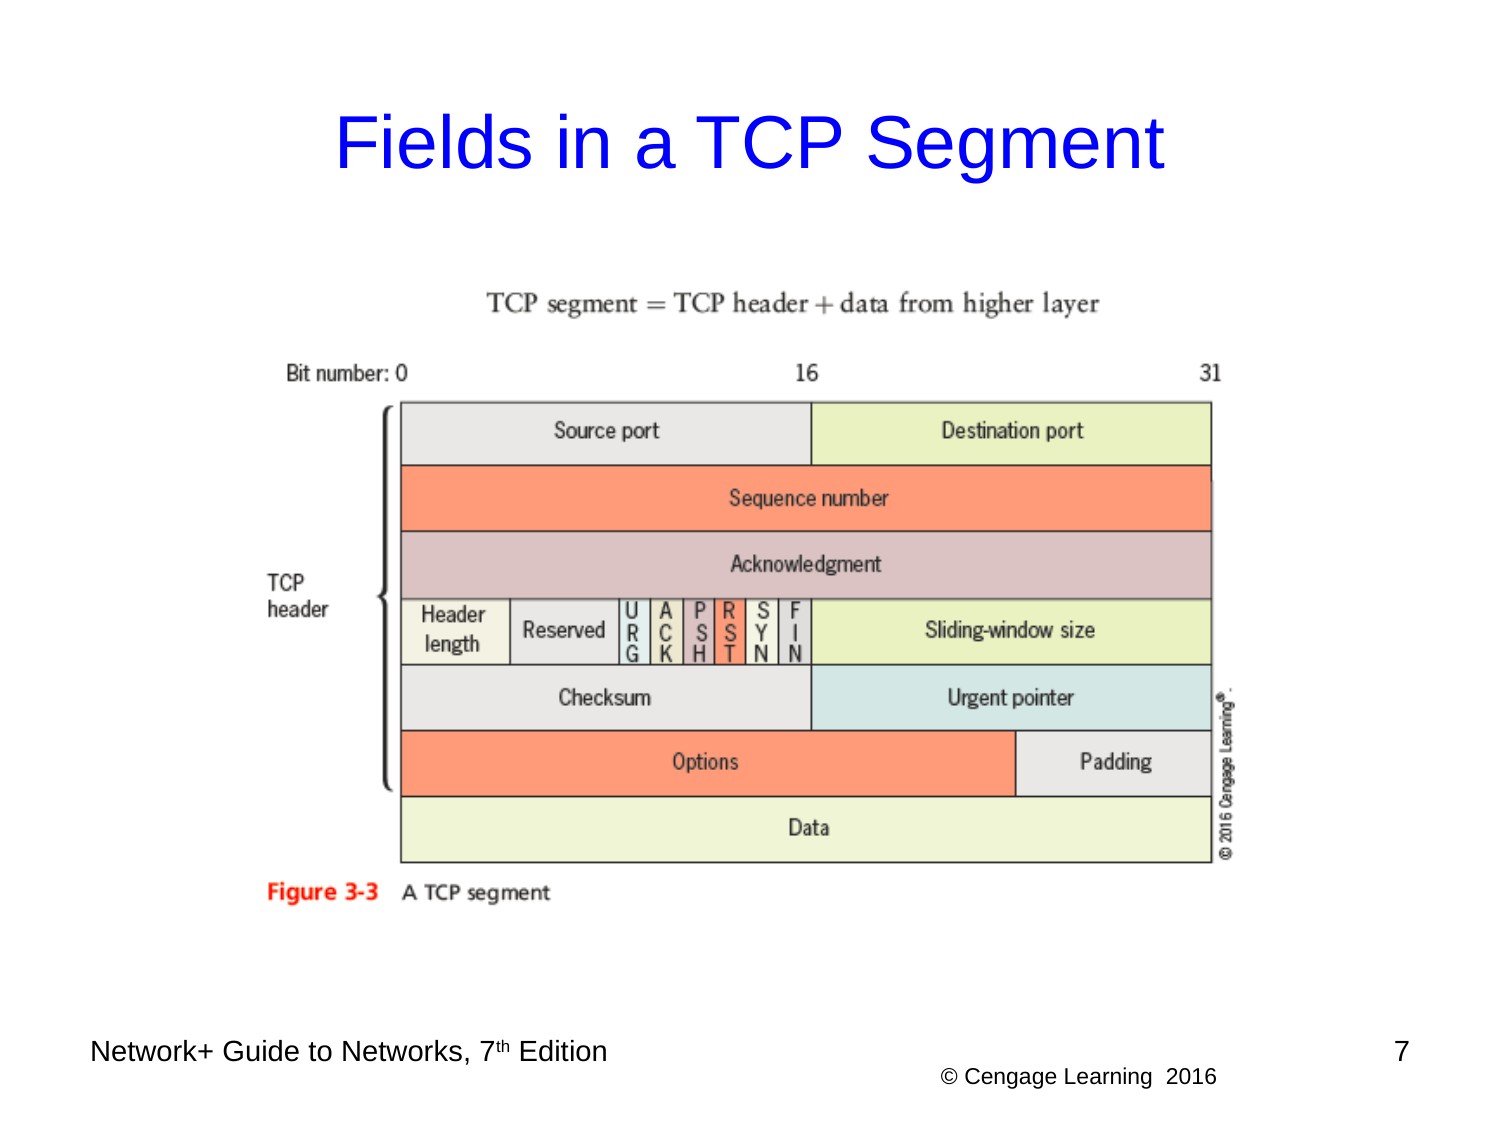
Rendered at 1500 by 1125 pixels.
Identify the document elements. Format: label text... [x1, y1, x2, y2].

footer Network+ Guide to Networks, 7th Edition [74, 1024, 713, 1103]
slide_number 7 [1312, 1024, 1426, 1103]
title Fields in a TCP Segment [75, 45, 1425, 233]
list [262, 274, 1242, 907]
